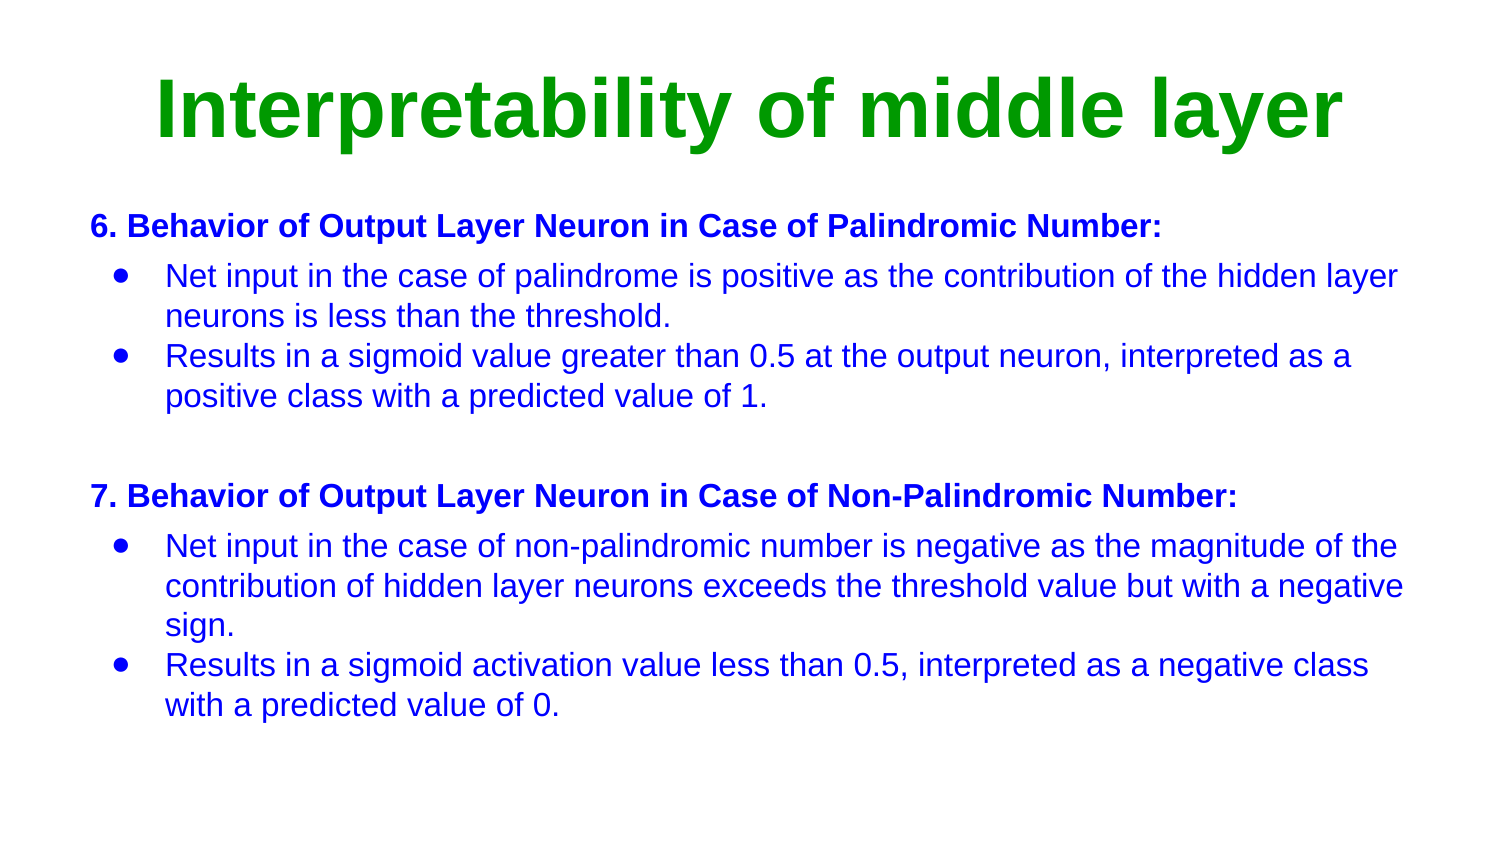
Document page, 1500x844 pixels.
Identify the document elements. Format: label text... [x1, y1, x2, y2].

list 6. Behavior of Output Layer Neuron in Case of Palindromic Number: Net input in the case of palindrome is positive as the contribution of the hidden layer neurons is less than the threshold. Results in a sigmoid value greater than 0.5 at the output neuron, interpreted as a positive class with a predicted value of 1. 7. Behavior of Output Layer Neuron in Case of Non-Palindromic Number: Net input in the case of non-palindromic number is negative as the magnitude of the contribution of hidden layer neurons exceeds the threshold value but with a negative sign. Results in a sigmoid activation value less than 0.5, interpreted as a negative class with a predicted value of 0. [75, 196, 1425, 754]
title Interpretability of middle layer [75, 33, 1425, 175]
